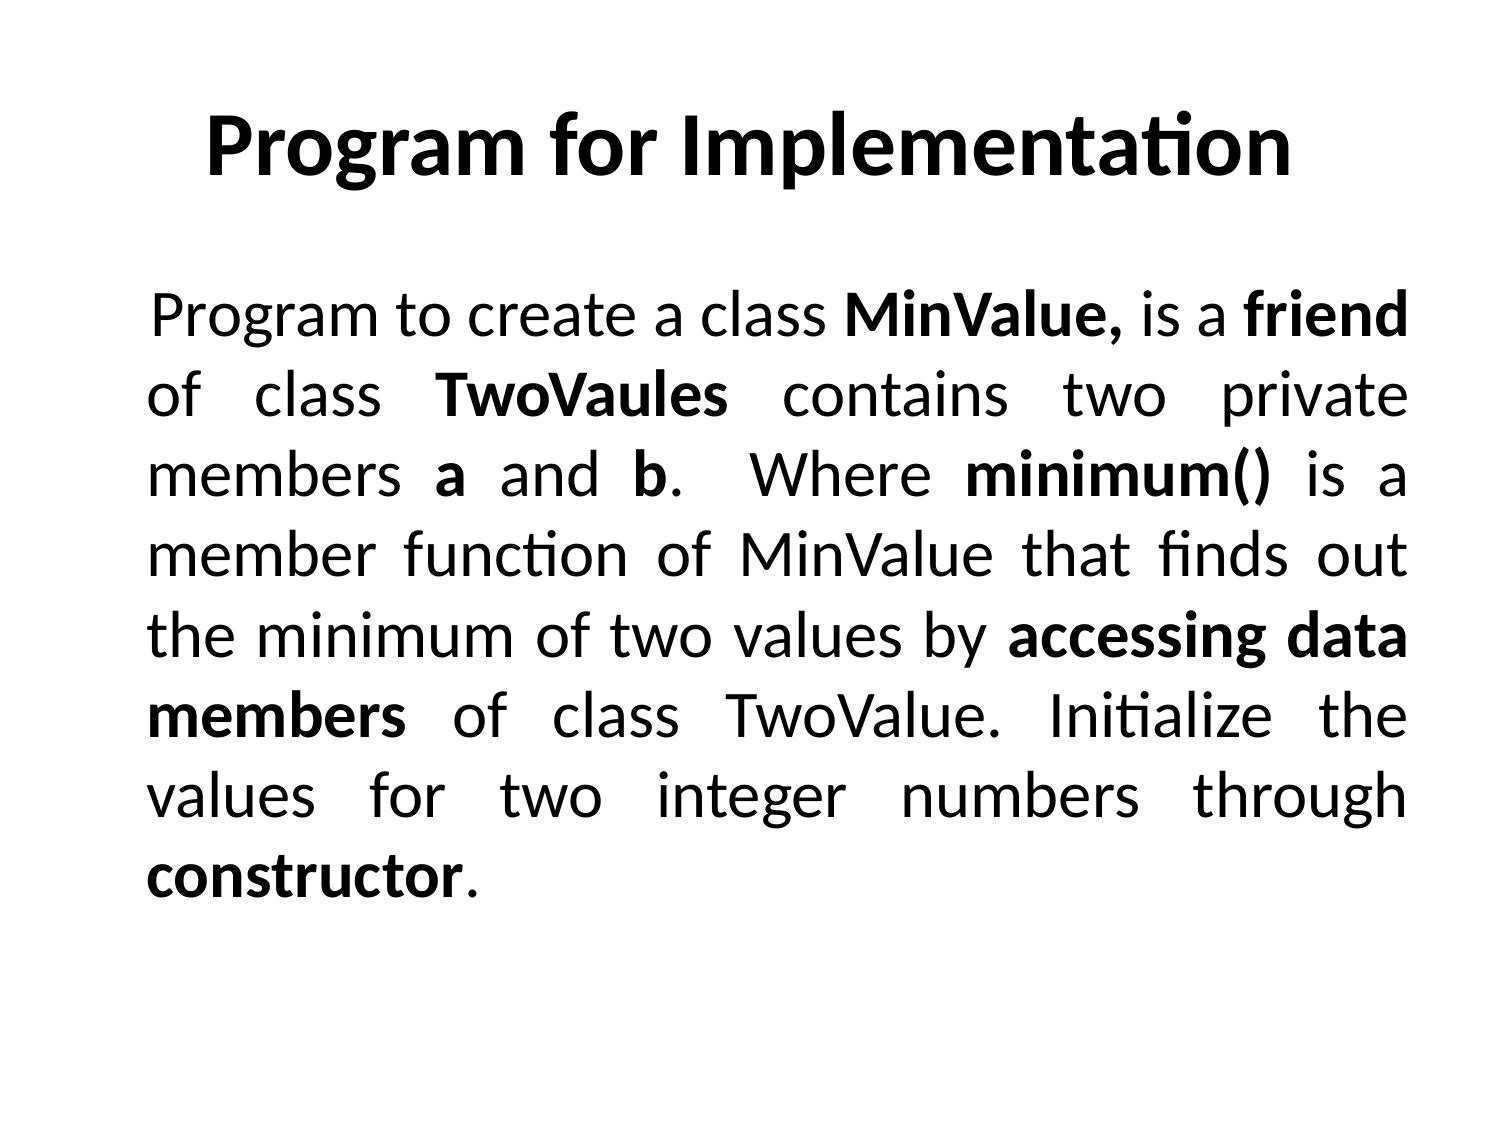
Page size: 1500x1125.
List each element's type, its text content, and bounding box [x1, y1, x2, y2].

list Program to create a class MinValue, is a friend of class TwoVaules contains two private members a and b. Where minimum() is a member function of MinValue that finds out the minimum of two values by accessing data members of class TwoValue. Initialize the values for two integer numbers through constructor. [75, 262, 1425, 1005]
title Program for Implementation [75, 45, 1425, 233]
